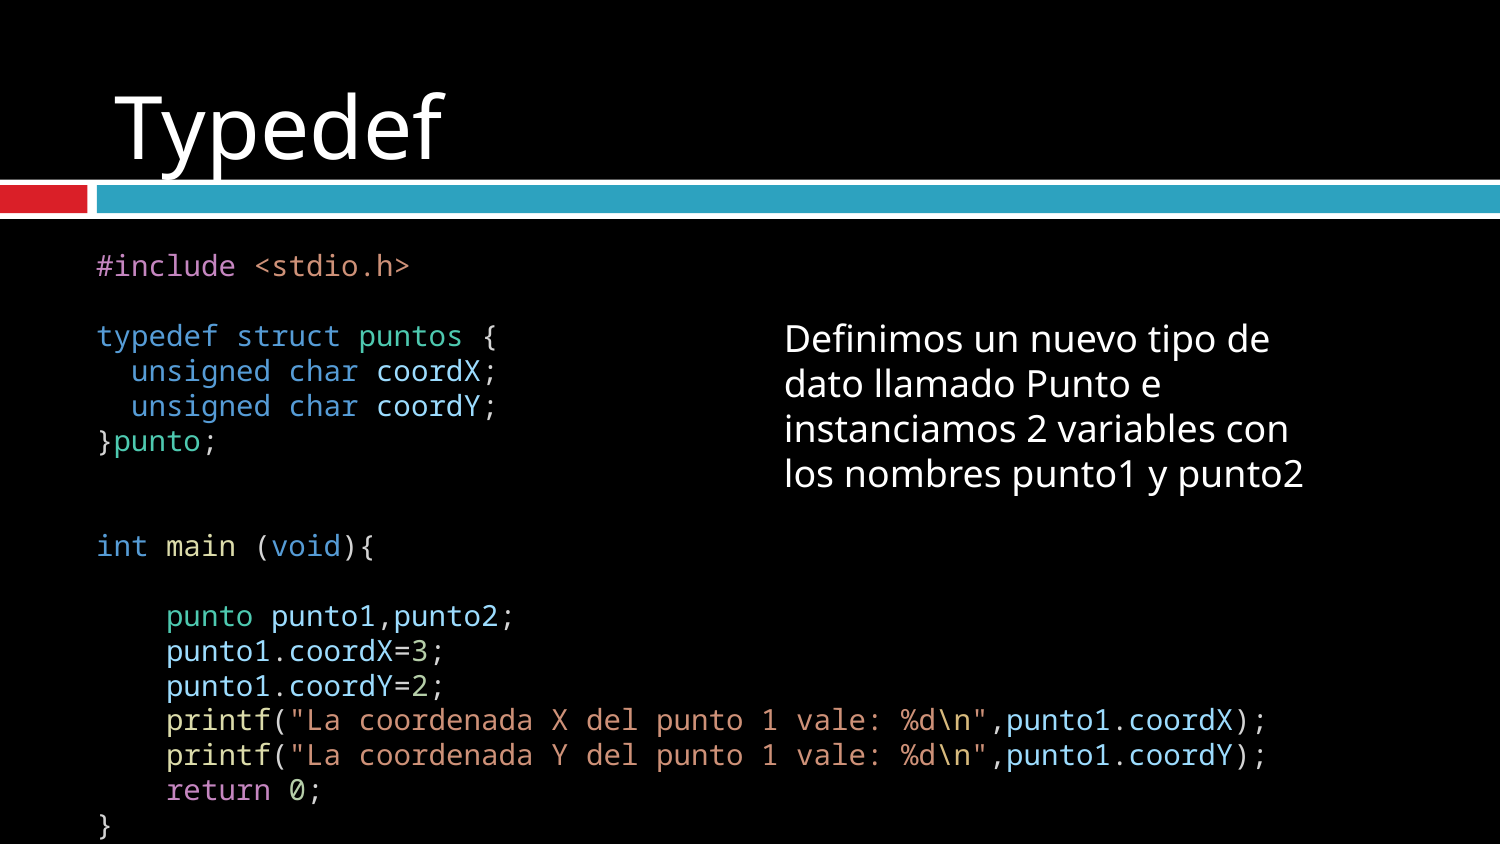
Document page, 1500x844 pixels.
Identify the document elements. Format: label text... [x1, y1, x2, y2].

text_box #include <stdio.h> typedef struct puntos { unsigned char coordX; unsigned char coordY; }punto; int main (void){ punto punto1,punto2; punto1.coordX=3; punto1.coordY=2; printf("La coordenada X del punto 1 vale: %d\n",punto1.coordX); printf("La coordenada Y del punto 1 vale: %d\n",punto1.coordY); return 0; } [81, 239, 1386, 844]
title Typedef [99, 19, 1438, 185]
